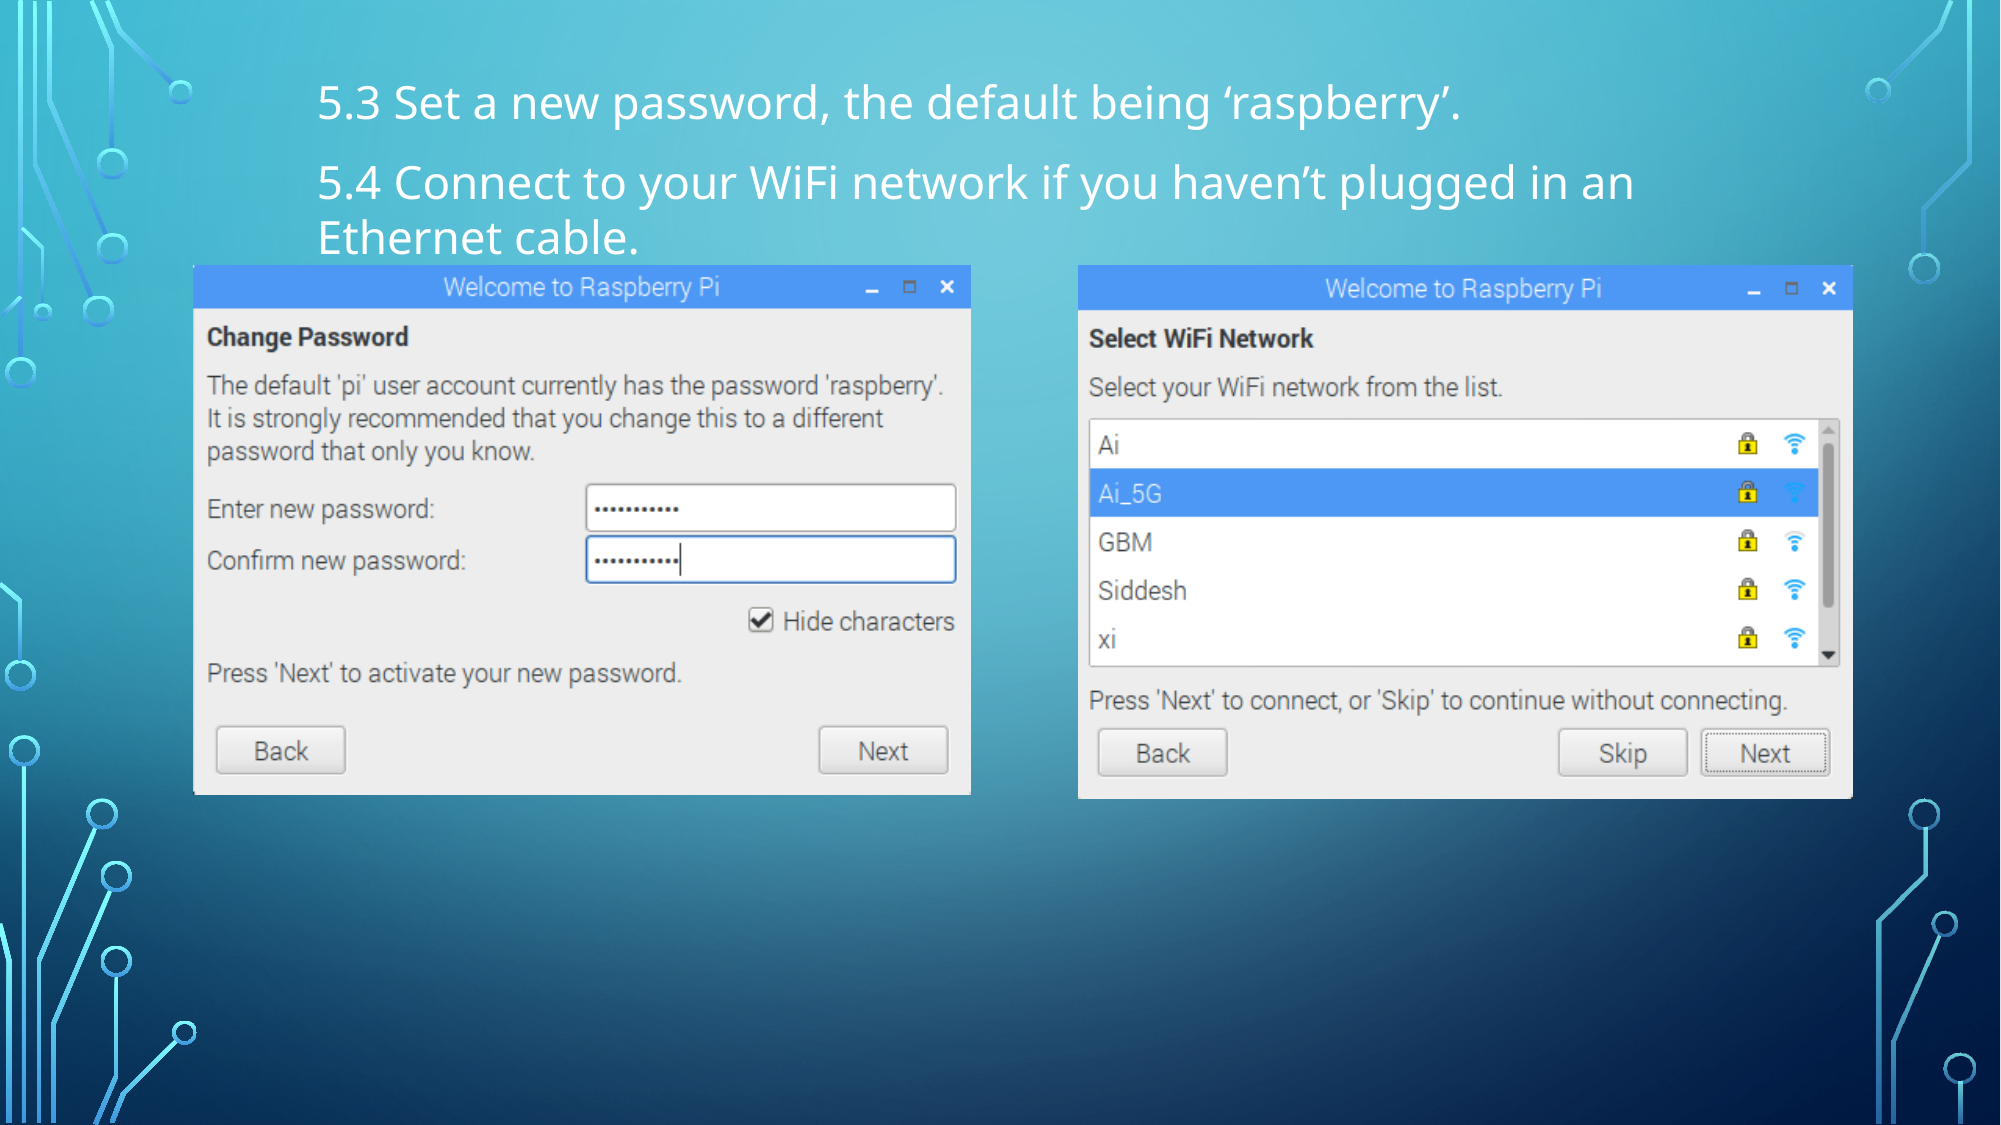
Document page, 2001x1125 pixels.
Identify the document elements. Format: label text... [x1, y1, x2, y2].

picture [1078, 265, 1853, 799]
picture [193, 265, 971, 796]
text_box 5.3 Set a new password, the default being ‘raspberry’. 5.4 Connect to your WiFi network if you haven’t plugged in an Ethernet cable. [302, 66, 1785, 351]
